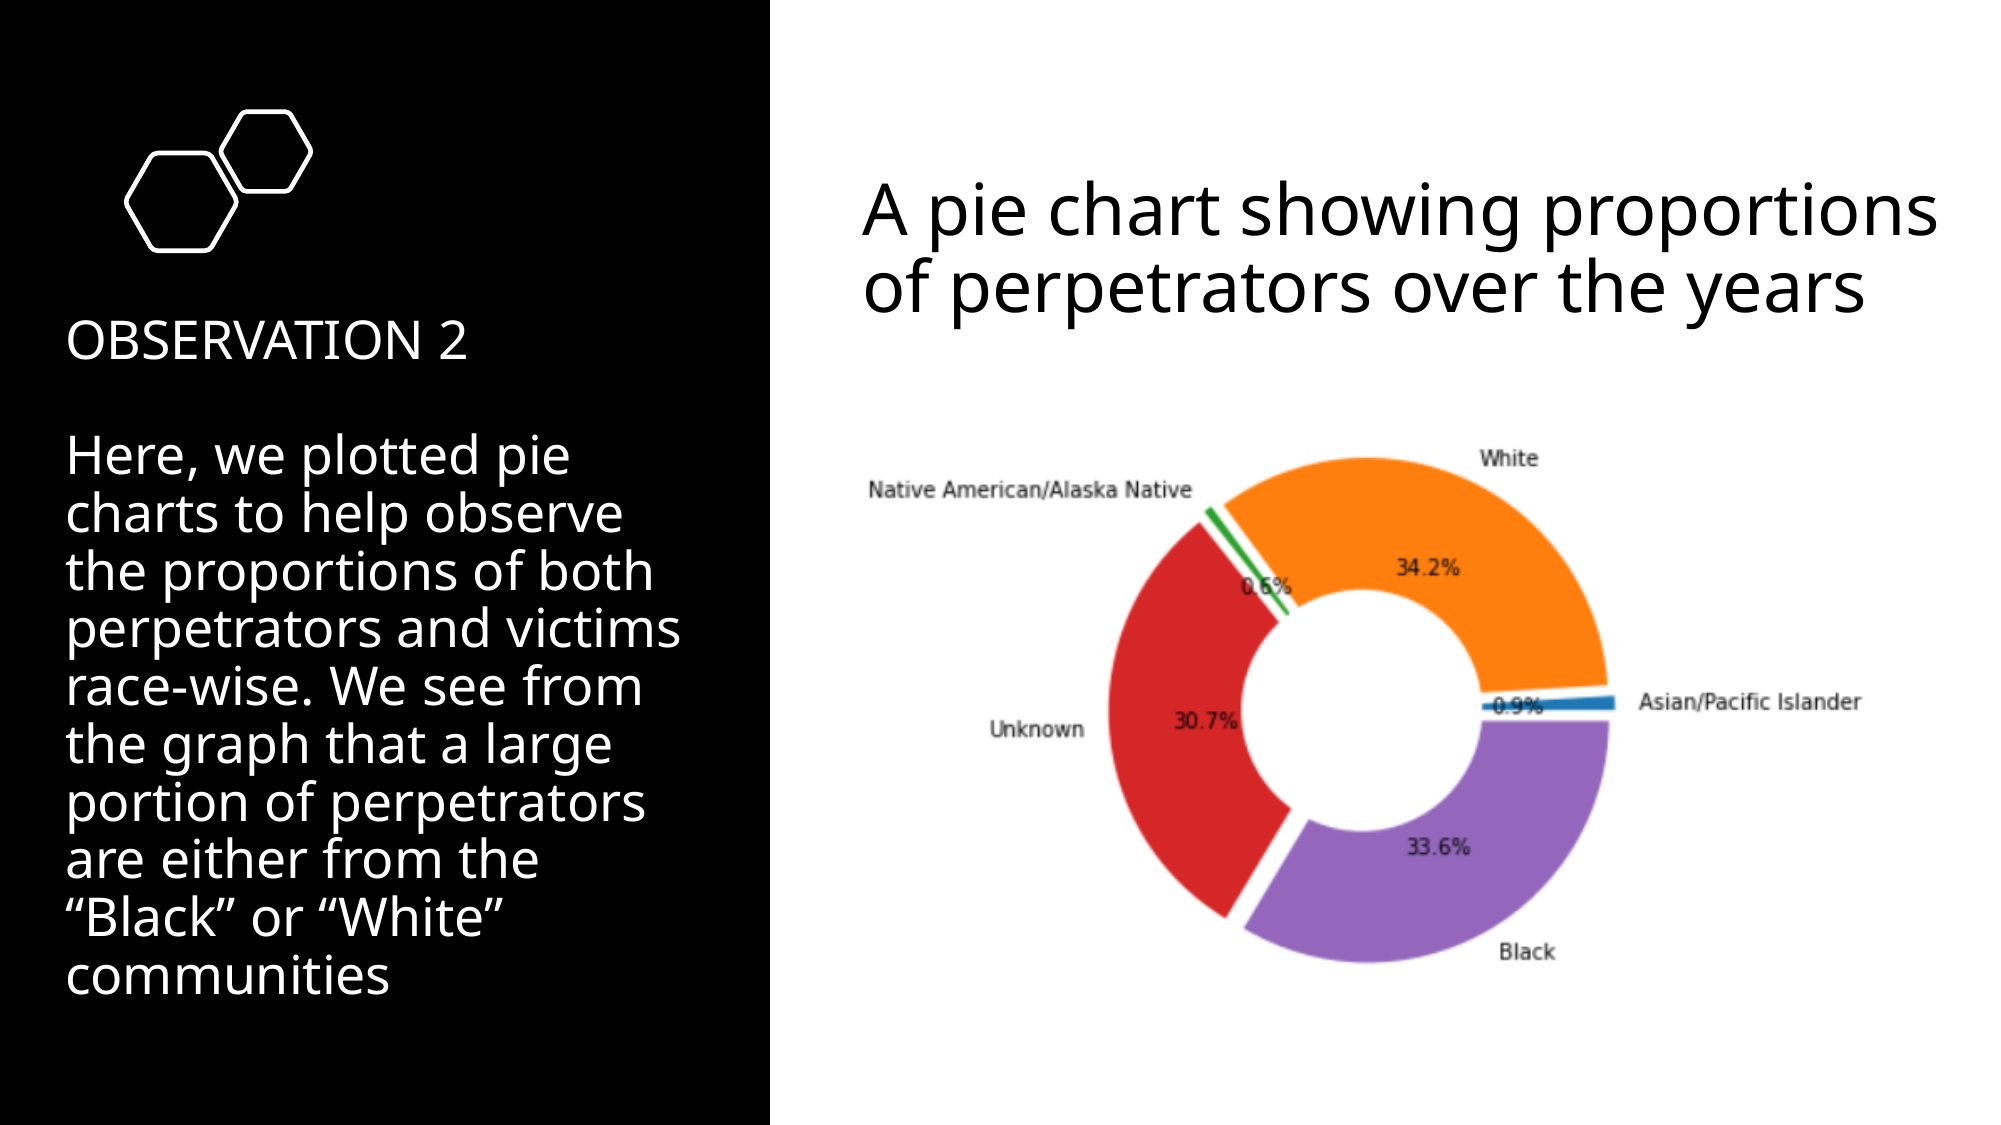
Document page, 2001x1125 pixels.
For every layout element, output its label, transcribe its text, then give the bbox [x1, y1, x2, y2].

title A pie chart showing proportions of perpetrators over the years [847, 141, 1964, 361]
text_box [771, 0, 2000, 1125]
text_box OBSERVATION 2 Here, we plotted pie charts to help observe the proportions of both perpetrators and victims race-wise. We see from the graph that a large portion of perpetrators are either from the “Black” or “White” communities [49, 266, 698, 1014]
picture [846, 406, 1893, 984]
text_box [0, 0, 771, 1125]
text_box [125, 111, 311, 251]
